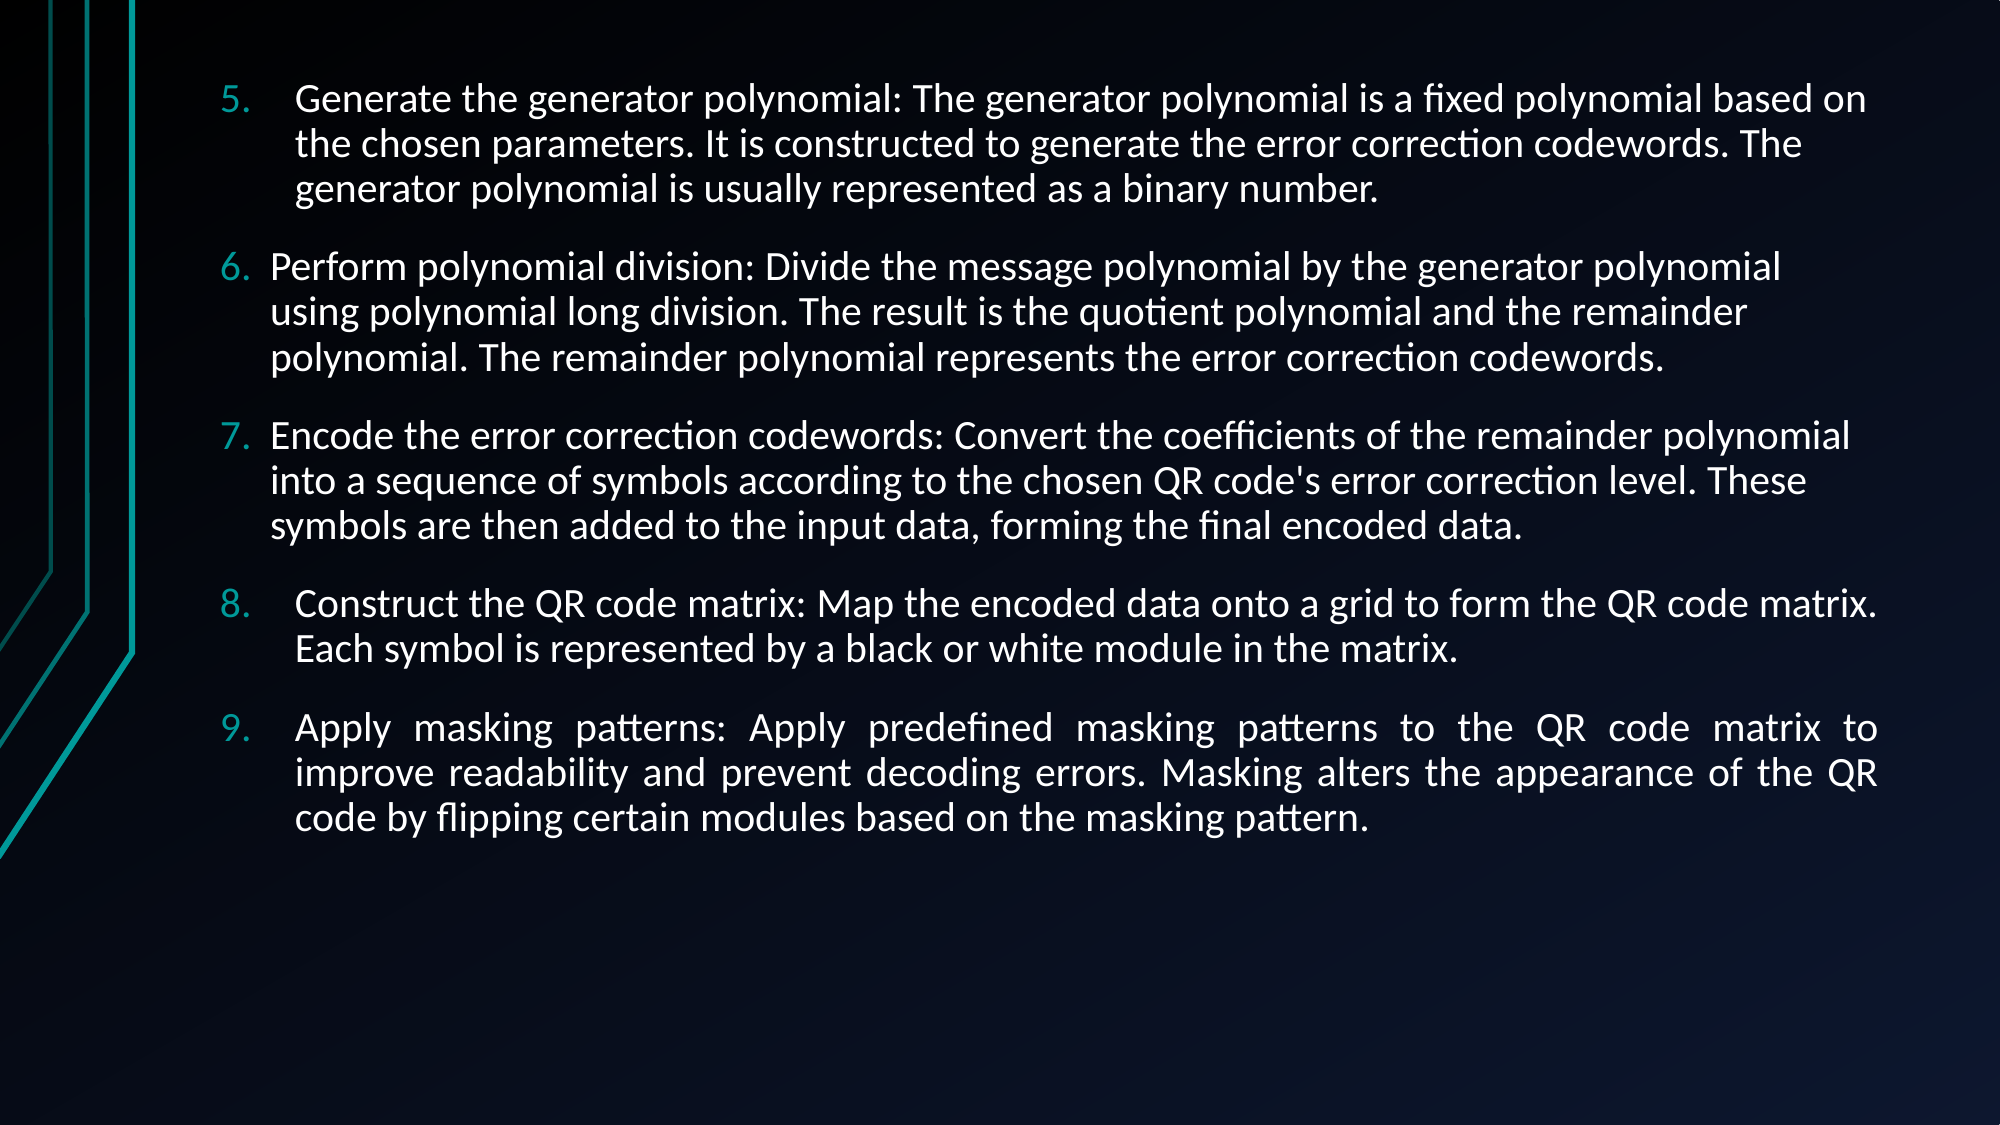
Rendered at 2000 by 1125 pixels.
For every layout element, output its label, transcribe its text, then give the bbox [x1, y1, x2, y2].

list Generate the generator polynomial: The generator polynomial is a fixed polynomial based on the chosen parameters. It is constructed to generate the error correction codewords. The generator polynomial is usually represented as a binary number. Perform polynomial division: Divide the message polynomial by the generator polynomial using polynomial long division. The result is the quotient polynomial and the remainder polynomial. The remainder polynomial represents the error correction codewords. Encode the error correction codewords: Convert the coefficients of the remainder polynomial into a sequence of symbols according to the chosen QR code's error correction level. These symbols are then added to the input data, forming the final encoded data. Construct the QR code matrix: Map the encoded data onto a grid to form the QR code matrix. Each symbol is represented by a black or white module in the matrix. Apply masking patterns: Apply predefined masking patterns to the QR code matrix to improve readability and prevent decoding errors. Masking alters the appearance of the QR code by flipping certain modules based on the masking pattern. [199, 66, 1900, 1012]
